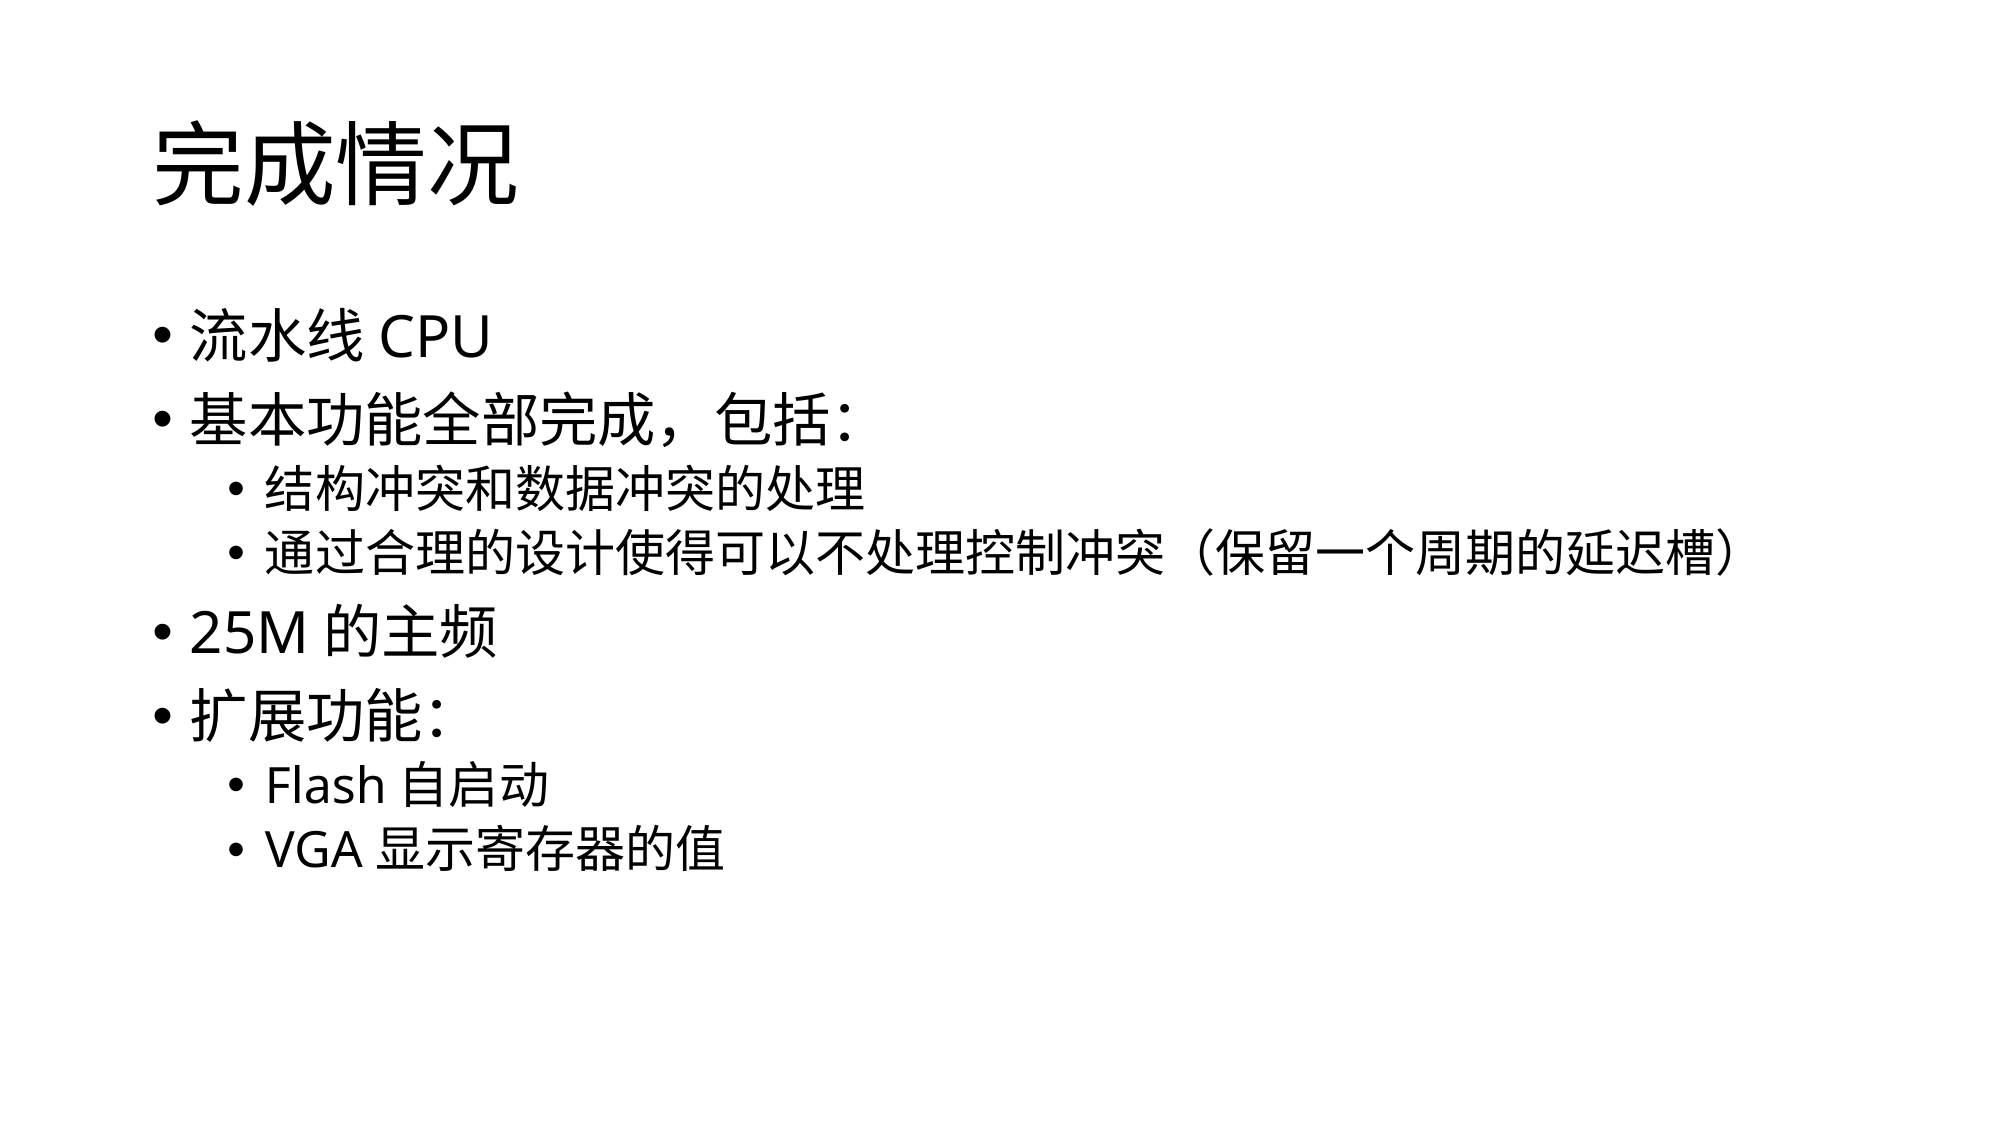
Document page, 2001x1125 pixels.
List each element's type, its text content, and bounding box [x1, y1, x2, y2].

list 流水线CPU 基本功能全部完成，包括： 结构冲突和数据冲突的处理 通过合理的设计使得可以不处理控制冲突（保留一个周期的延迟槽） 25M的主频 扩展功能： Flash自启动 VGA显示寄存器的值 [137, 299, 1863, 1014]
title 完成情况 [137, 59, 1863, 278]
